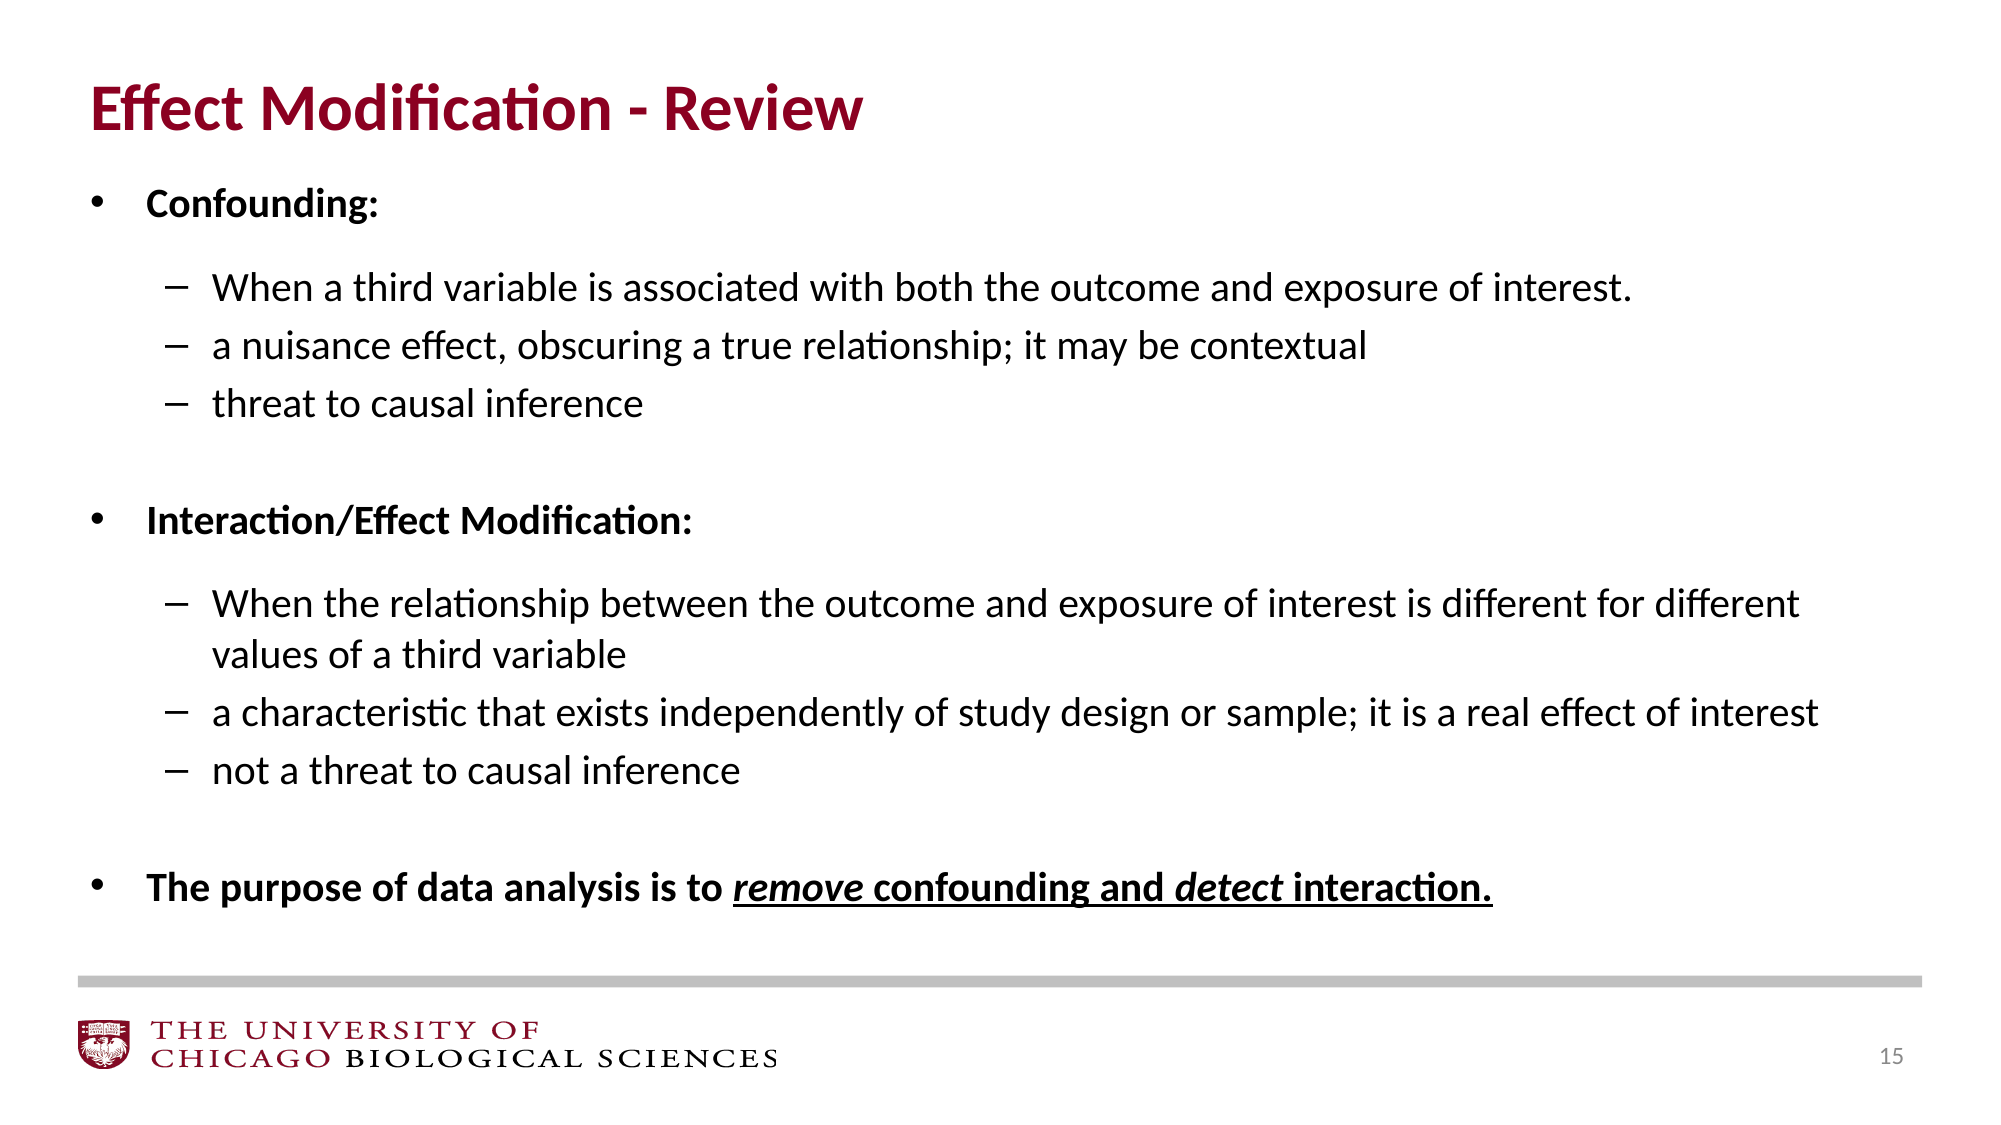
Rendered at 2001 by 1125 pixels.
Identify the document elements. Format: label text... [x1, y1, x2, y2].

slide_number ‹#› [1836, 1024, 1920, 1085]
picture [78, 1020, 776, 1069]
list Confounding: When a third variable is associated with both the outcome and exposure of interest. a nuisance effect, obscuring a true relationship; it may be contextual threat to causal inference Interaction/Effect Modification: When the relationship between the outcome and exposure of interest is different for different values of a third variable a characteristic that exists independently of study design or sample; it is a real effect of interest not a threat to causal inference The purpose of data analysis is to remove confounding and detect interaction. [75, 168, 1923, 953]
list Effect Modification - Review [75, 56, 1600, 148]
